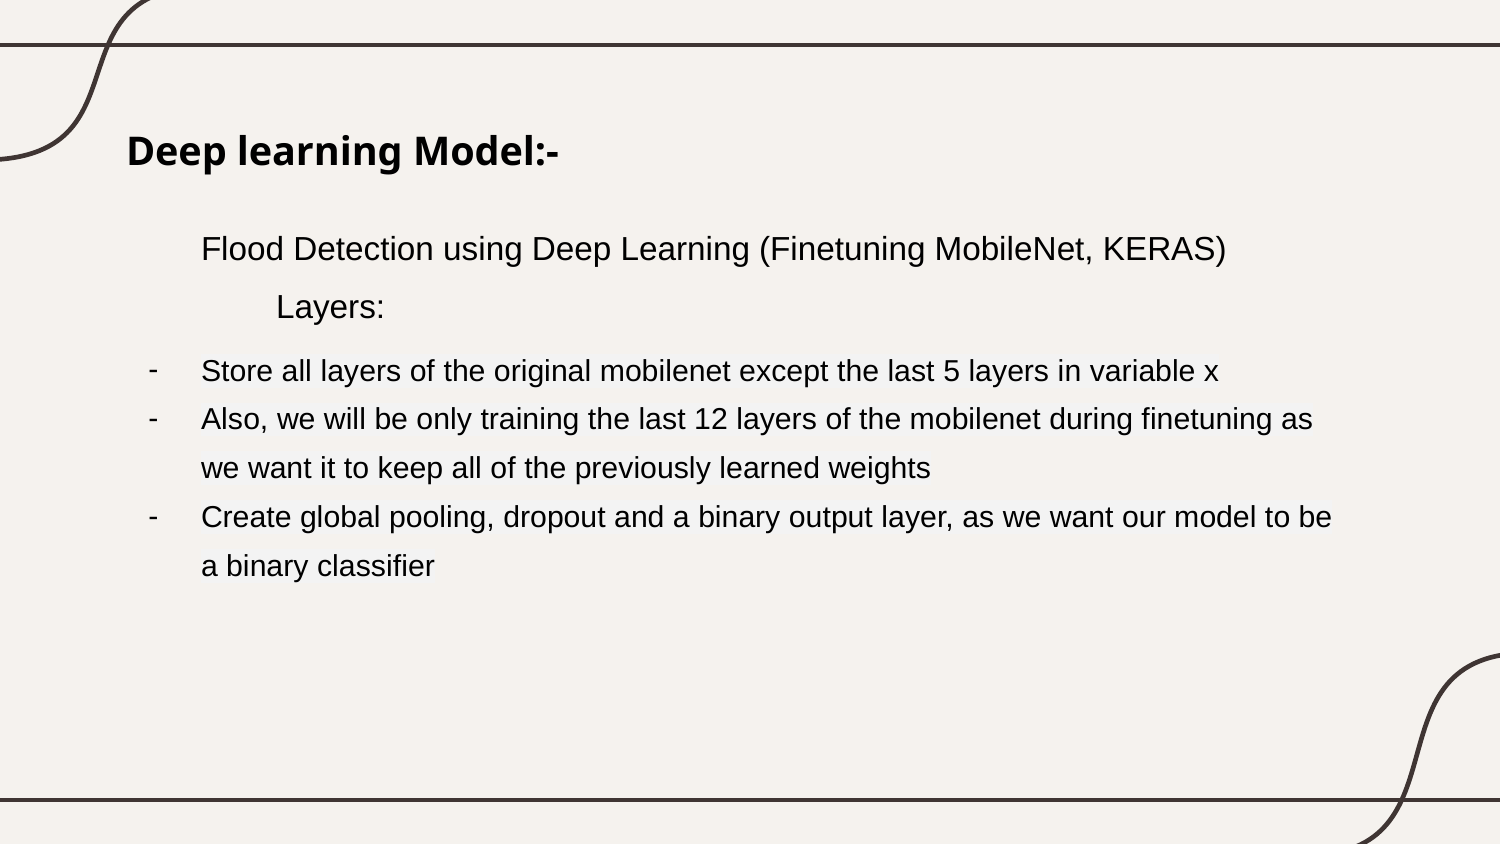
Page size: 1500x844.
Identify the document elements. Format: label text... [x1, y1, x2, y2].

text_box Deep learning Model:- Flood Detection using Deep Learning (Finetuning MobileNet, KERAS) Layers: Store all layers of the original mobilenet except the last 5 layers in variable x Also, we will be only training the last 12 layers of the mobilenet during finetuning as we want it to keep all of the previously learned weights Create global pooling, dropout and a binary output layer, as we want our model to be a binary classifier [110, 111, 1364, 693]
